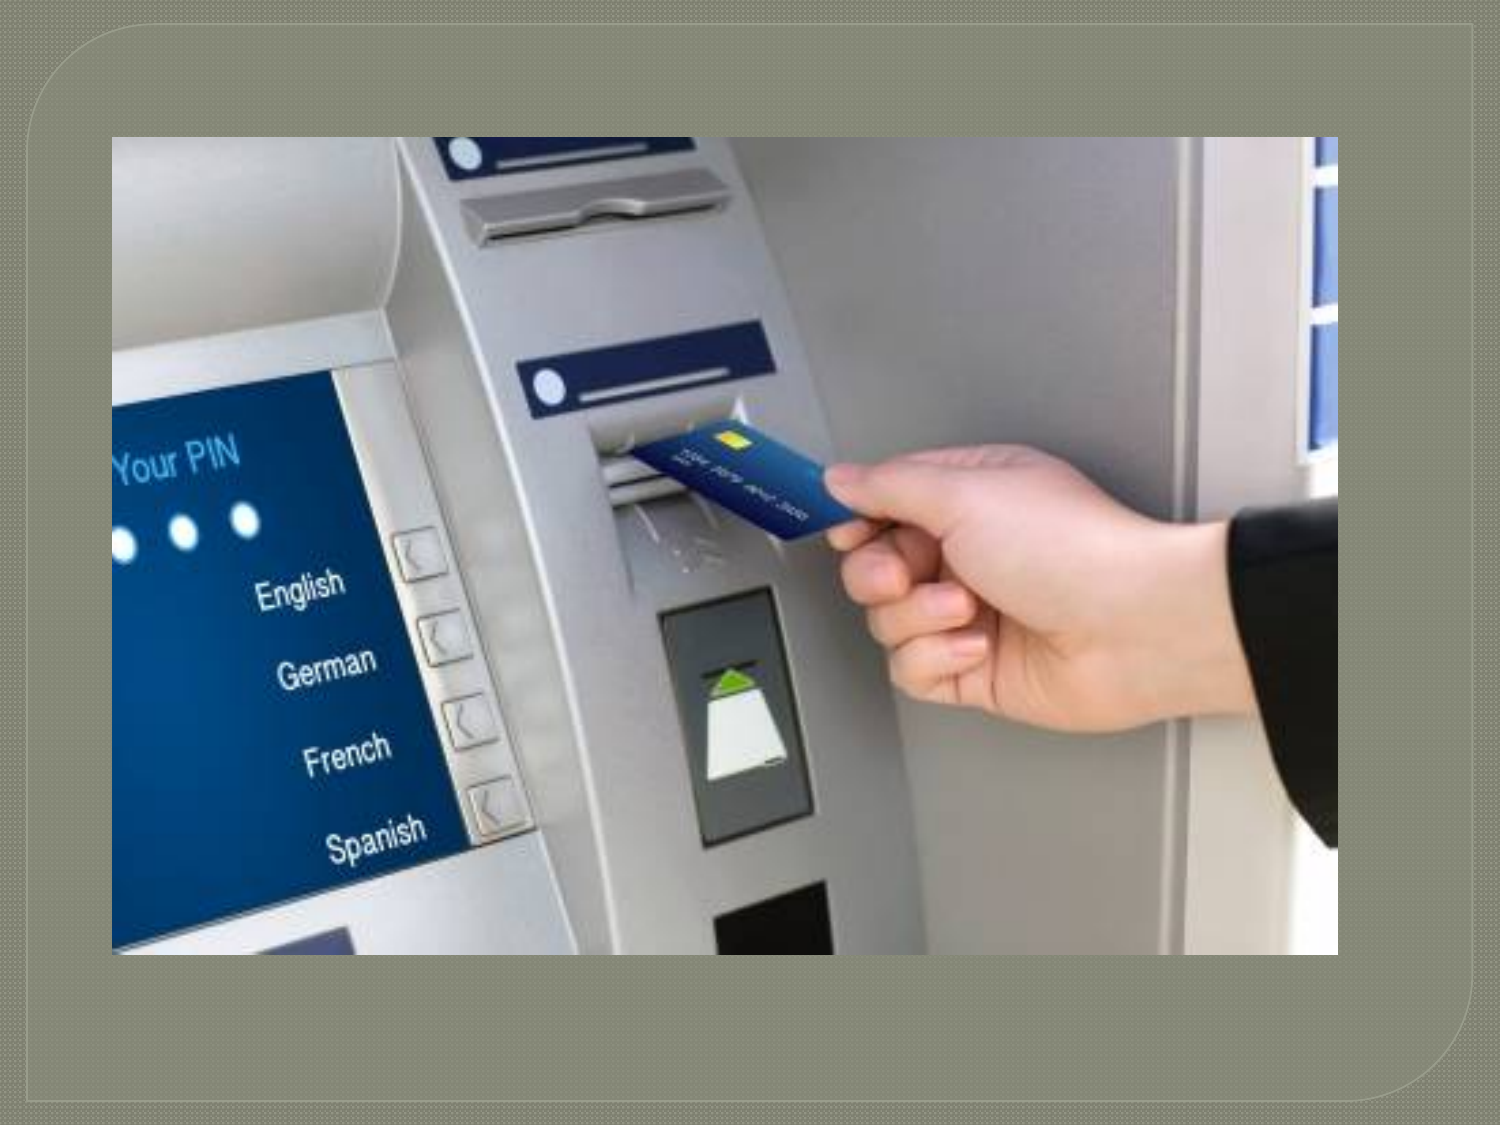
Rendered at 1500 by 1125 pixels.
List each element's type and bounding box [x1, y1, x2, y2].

picture [112, 137, 1338, 955]
